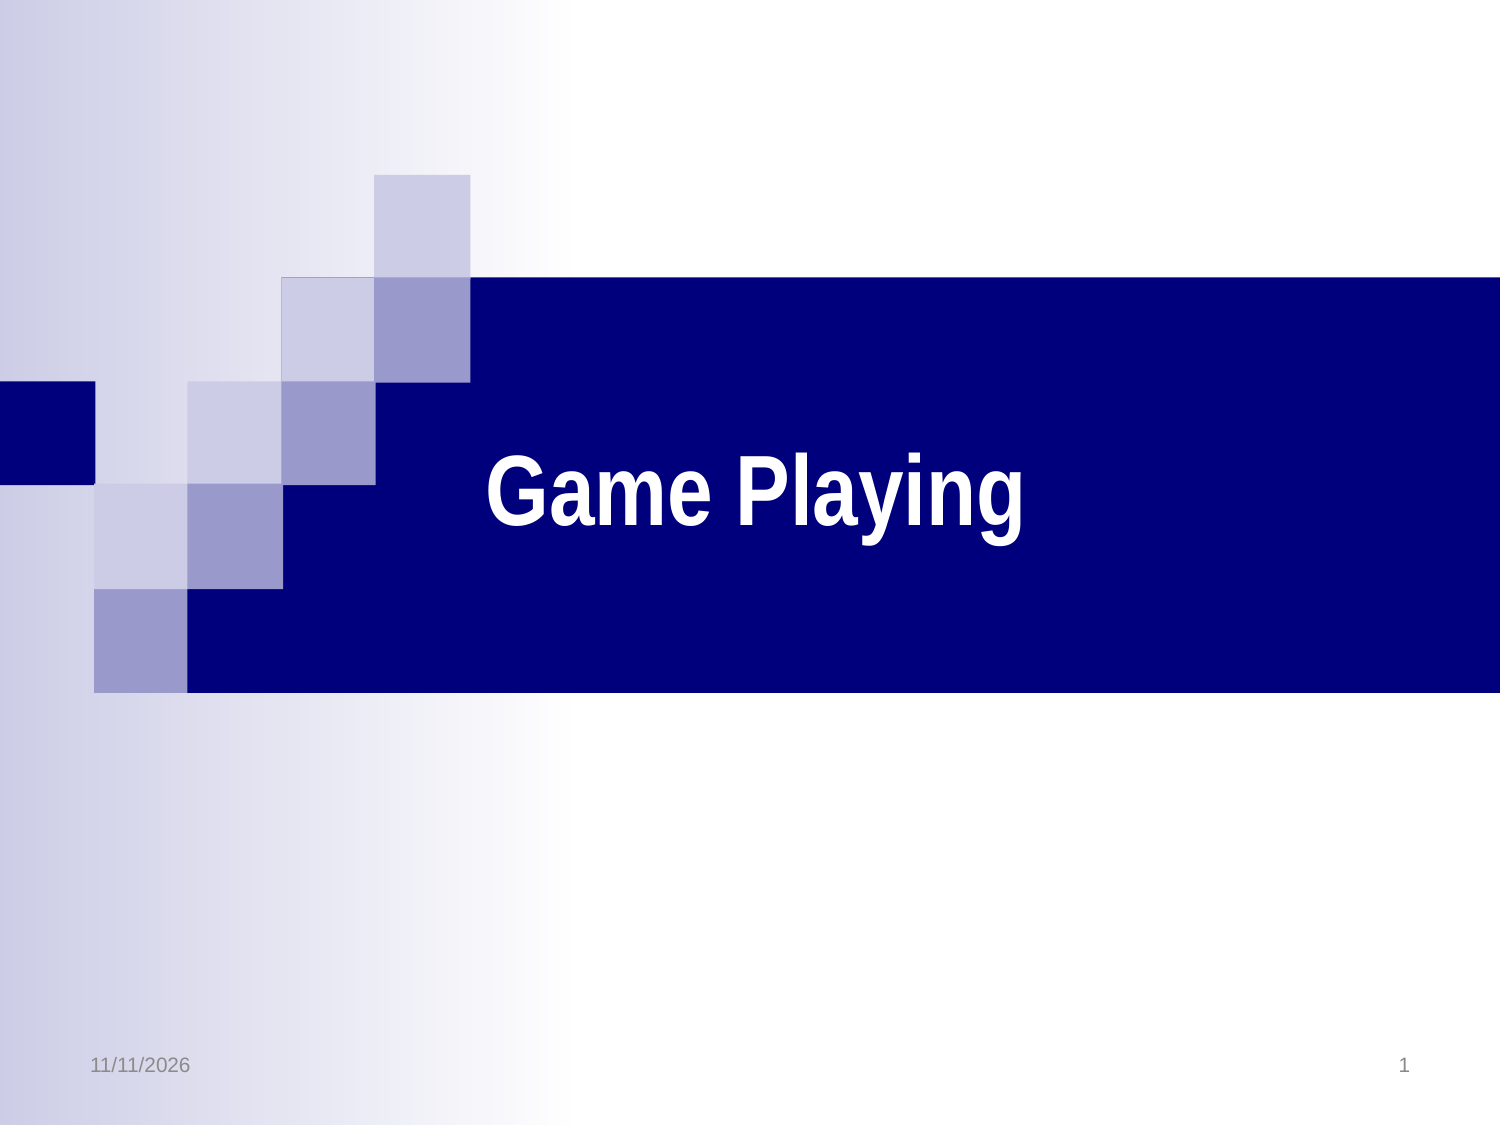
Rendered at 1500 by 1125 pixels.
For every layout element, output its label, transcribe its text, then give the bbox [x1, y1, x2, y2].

slide_number 1 [1074, 1037, 1425, 1091]
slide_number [75, 1037, 425, 1091]
title Game Playing [470, 277, 1500, 693]
